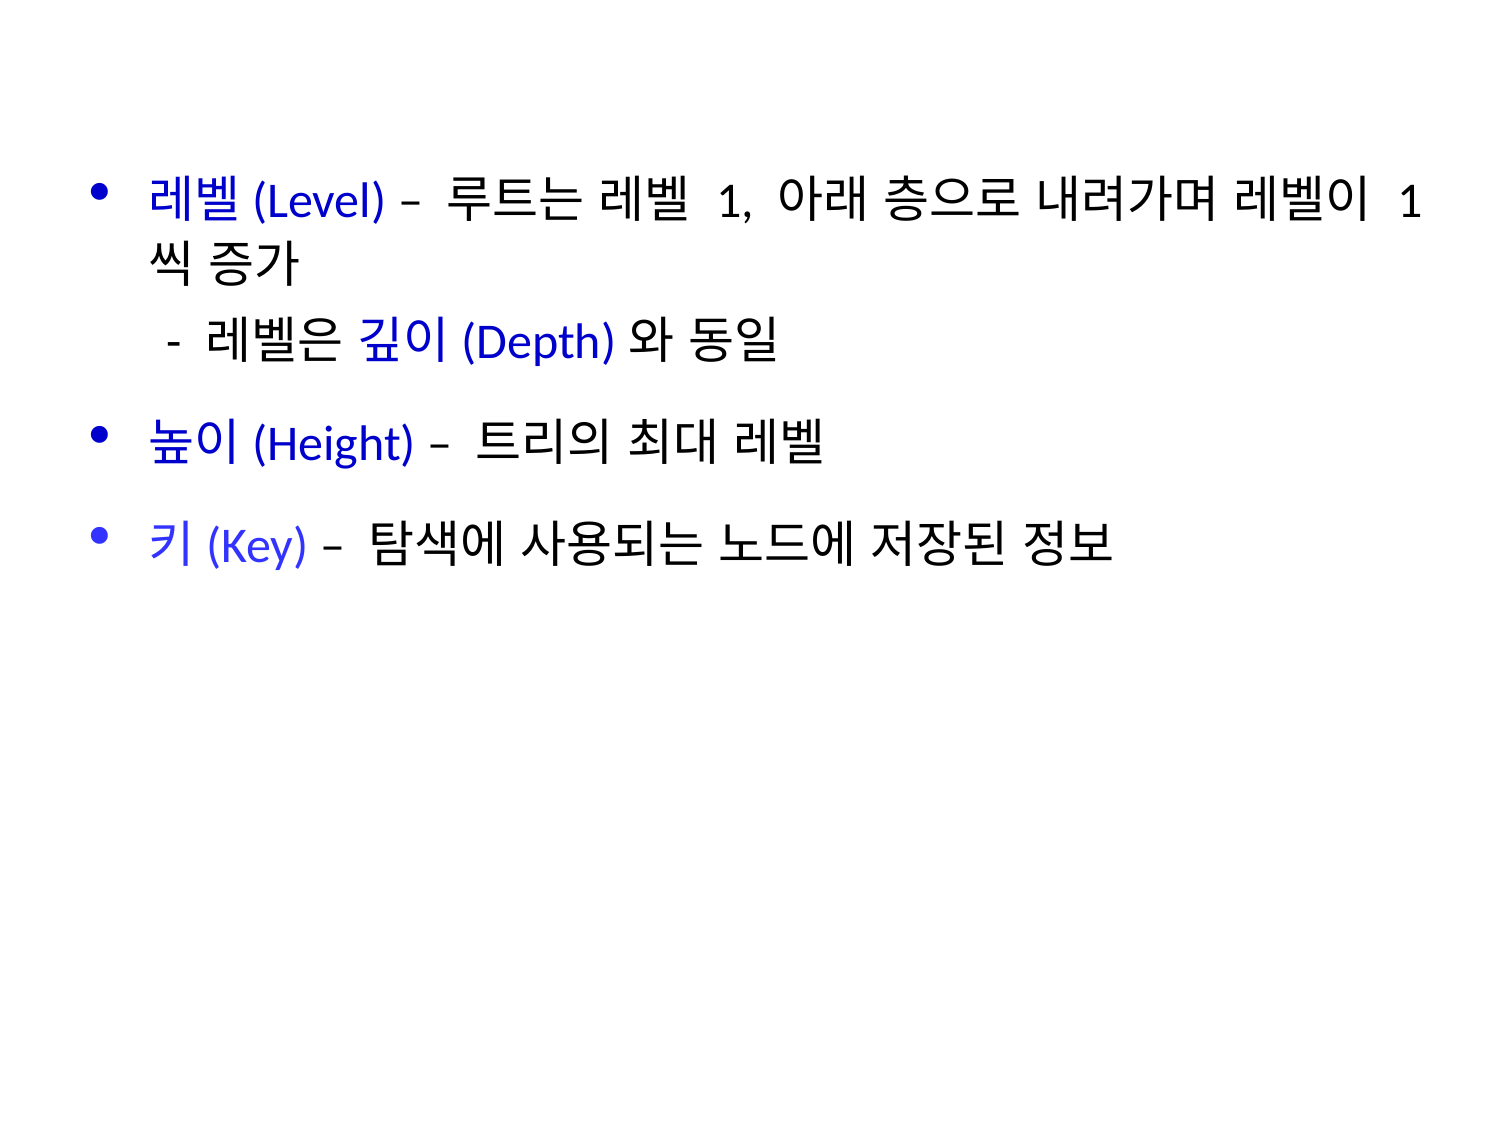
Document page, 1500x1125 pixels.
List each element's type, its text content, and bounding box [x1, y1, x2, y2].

text_box 레벨(Level) – 루트는 레벨 1, 아래 층으로 내려가며 레벨이 1씩 증가 - 레벨은 깊이(Depth)와 동일 높이(Height) – 트리의 최대 레벨 키(Key) – 탐색에 사용되는 노드에 저장된 정보 [77, 156, 1445, 580]
